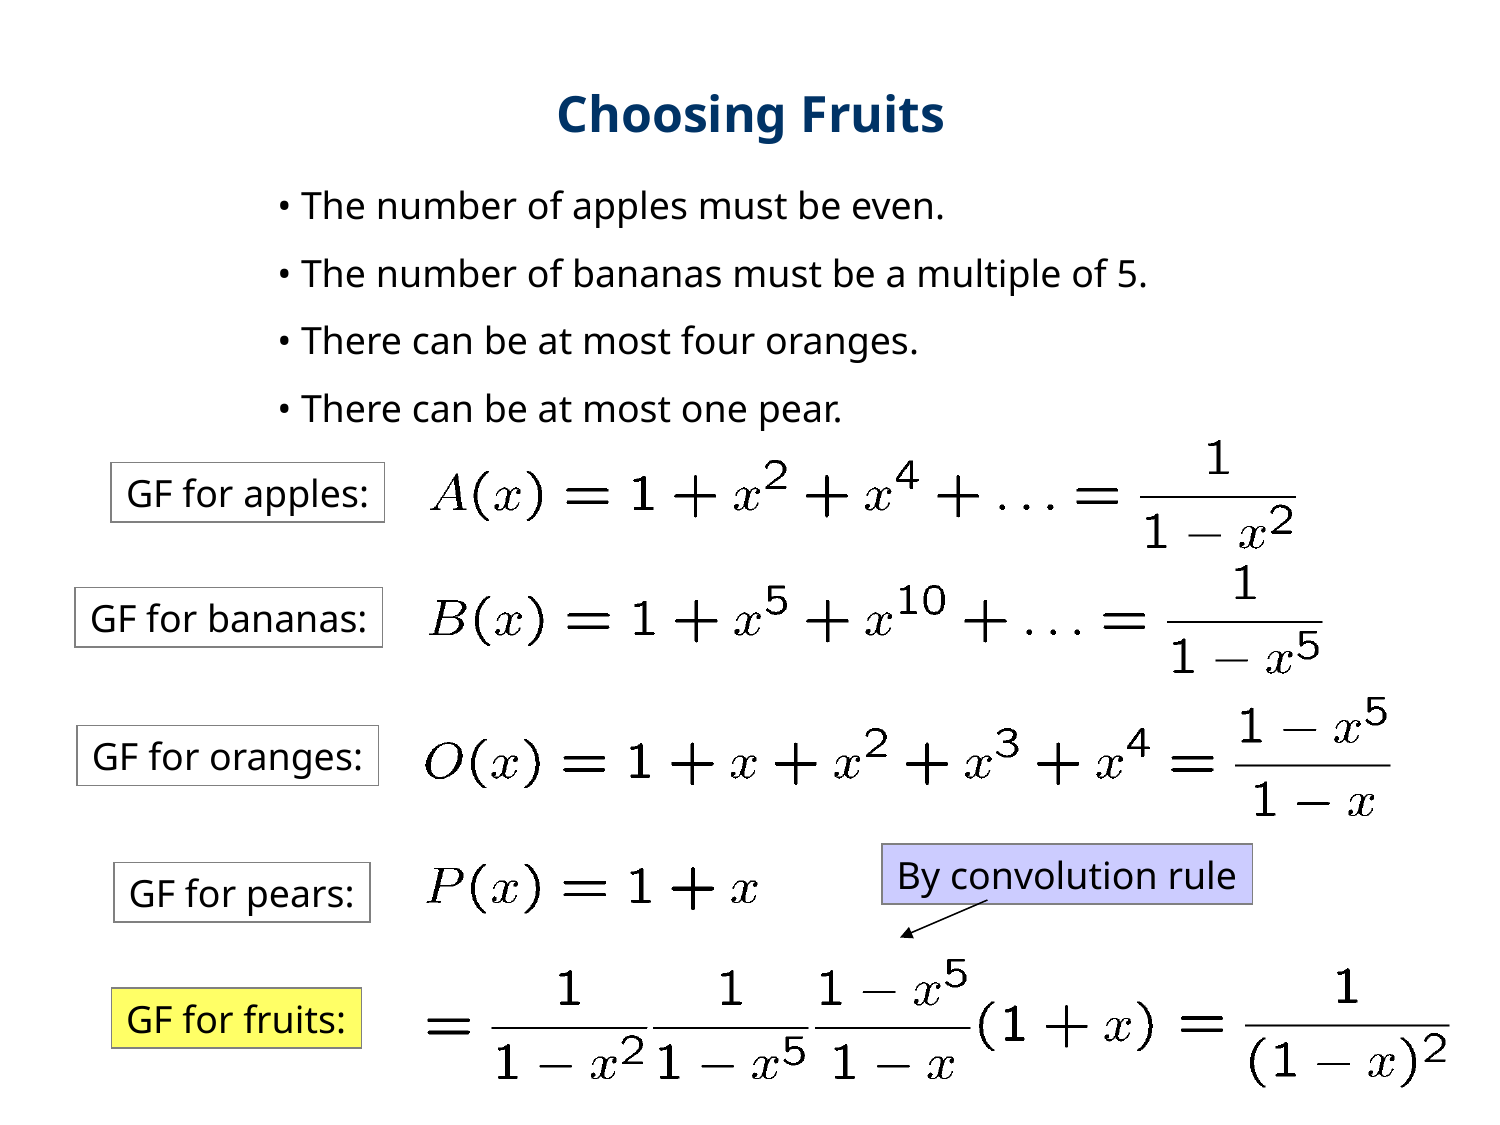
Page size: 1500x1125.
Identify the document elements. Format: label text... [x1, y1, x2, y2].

text_box GF for apples: [111, 462, 385, 523]
picture [1179, 967, 1450, 1088]
text_box GF for oranges: [77, 725, 379, 786]
text_box GF for fruits: [111, 988, 362, 1048]
text_box [900, 899, 988, 939]
text_box Choosing Fruits [542, 74, 961, 150]
picture [428, 437, 1298, 550]
text_box GF for bananas: [74, 587, 383, 648]
text_box GF for pears: [113, 862, 370, 923]
picture [424, 695, 1391, 818]
picture [424, 862, 758, 914]
text_box • The number of apples must be even. • The number of bananas must be a multiple of 5. • There can be at most four oranges. • There can be at most one pear. [262, 174, 1238, 438]
picture [424, 957, 1154, 1081]
picture [428, 562, 1323, 675]
text_box By convolution rule [881, 844, 1253, 904]
